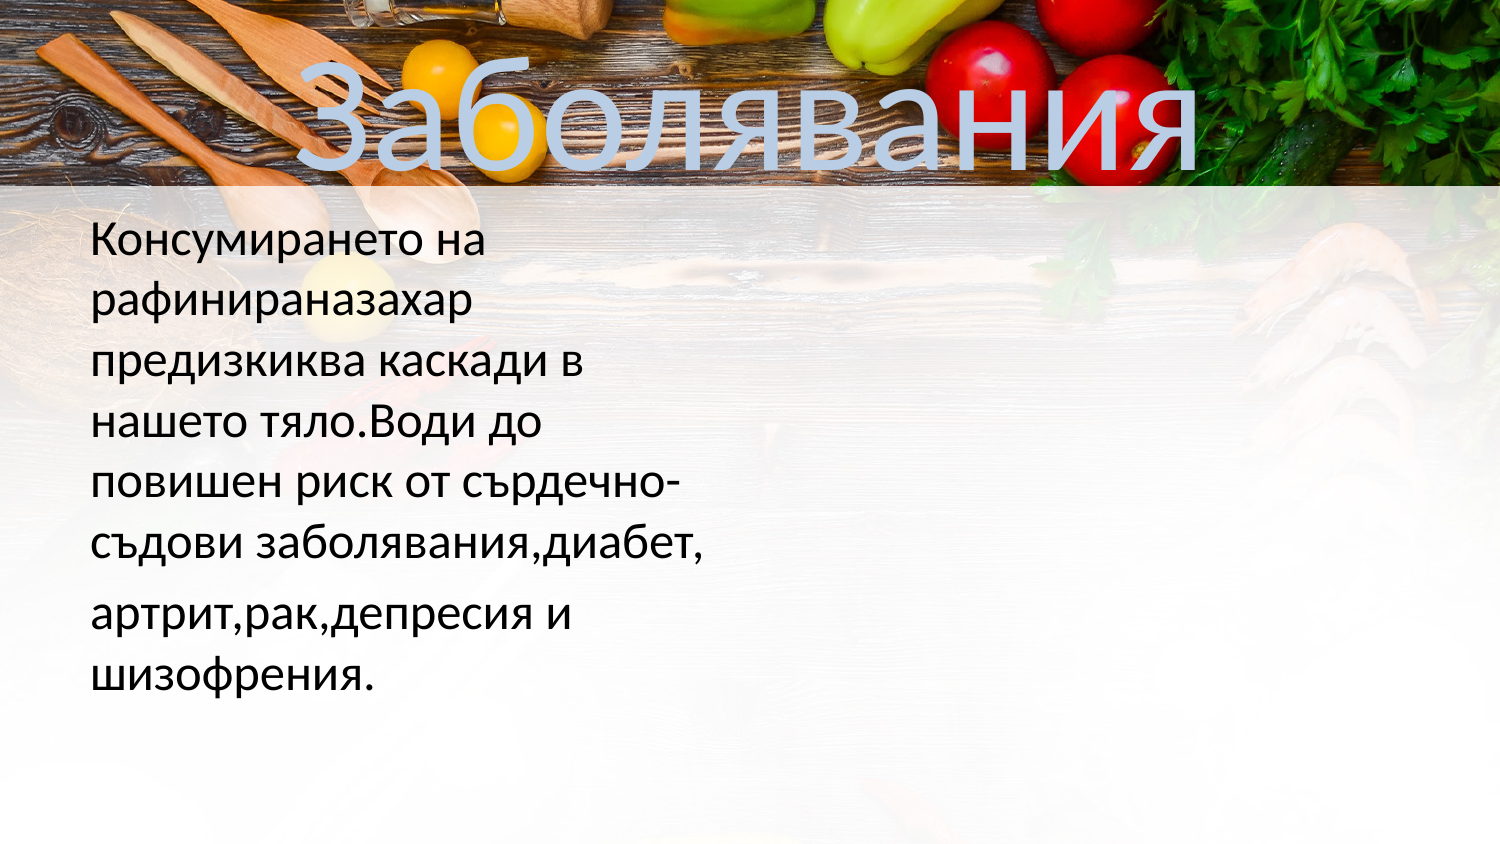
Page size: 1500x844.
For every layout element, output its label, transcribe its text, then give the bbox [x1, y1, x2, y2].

title Заболявания [75, 33, 1425, 175]
picture [0, 0, 1500, 844]
list Консумирането на рафинираназахар предизкиква каскади в нашето тяло.Води до повишен риск от сърдечно-съдови заболявания,диабет, артрит,рак,депресия и шизофрения. [75, 196, 738, 754]
